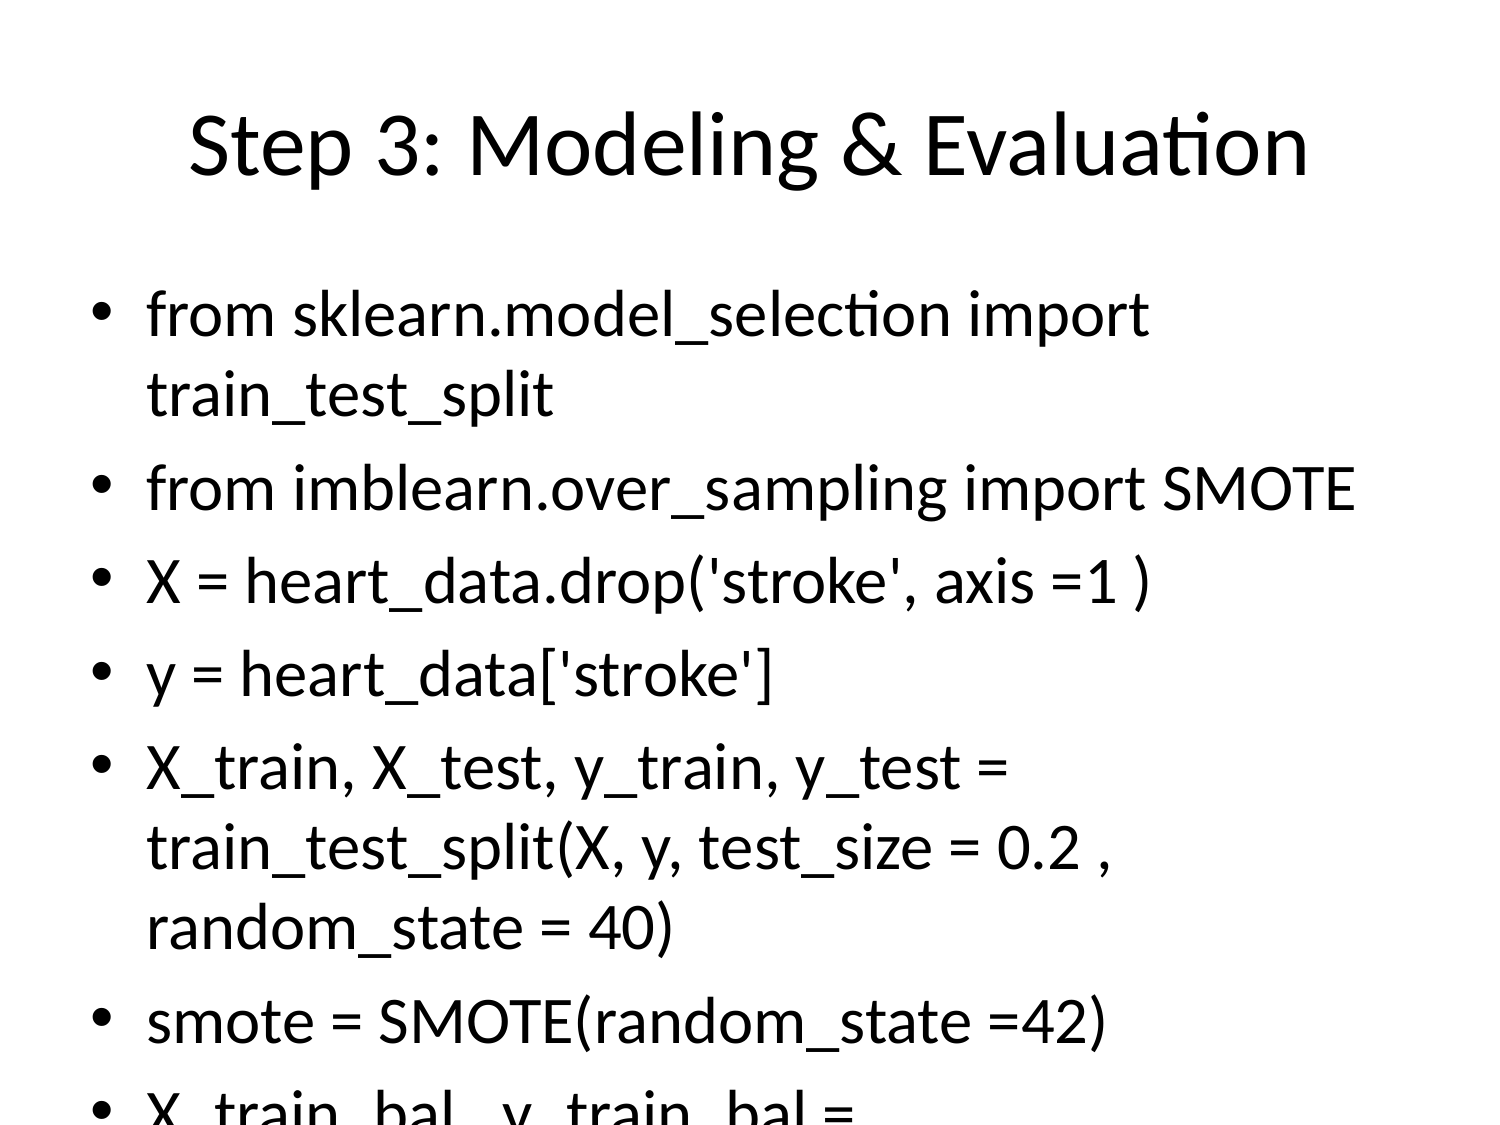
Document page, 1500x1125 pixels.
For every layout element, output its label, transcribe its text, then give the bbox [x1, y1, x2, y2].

title Step 3: Modeling & Evaluation [75, 45, 1425, 233]
list from sklearn.model_selection import train_test_split from imblearn.over_sampling import SMOTE X = heart_data.drop('stroke', axis =1 ) y = heart_data['stroke'] X_train, X_test, y_train, y_test = train_test_split(X, y, test_size = 0.2 , random_state = 40) smote = SMOTE(random_state =42) X_train_bal , y_train_bal = smote.fit_resample(X_train, y_train) def evaluate_model(model, X_test, y_test): y_pred = model.predict(X_test) y_proba = model.predict_proba(X_test)[:, 1] print("Accuracy:", accuracy_score(y_test, y_pred)) print("Precision:", precision_score(y_test, y_pred)) print("Recall:", recall_score(y_test, y_pred)) print("F1 Score:", f1_score(y_test, y_pred)) print("ROC AUC:", roc_auc_score(y_test, y_proba)) print("\nClassification Report:\n", classification_report(y_test, y_pred)) ConfusionMatrixDisplay(confusion_matrix(y_test, y_pred)).plot() [75, 262, 1425, 1005]
